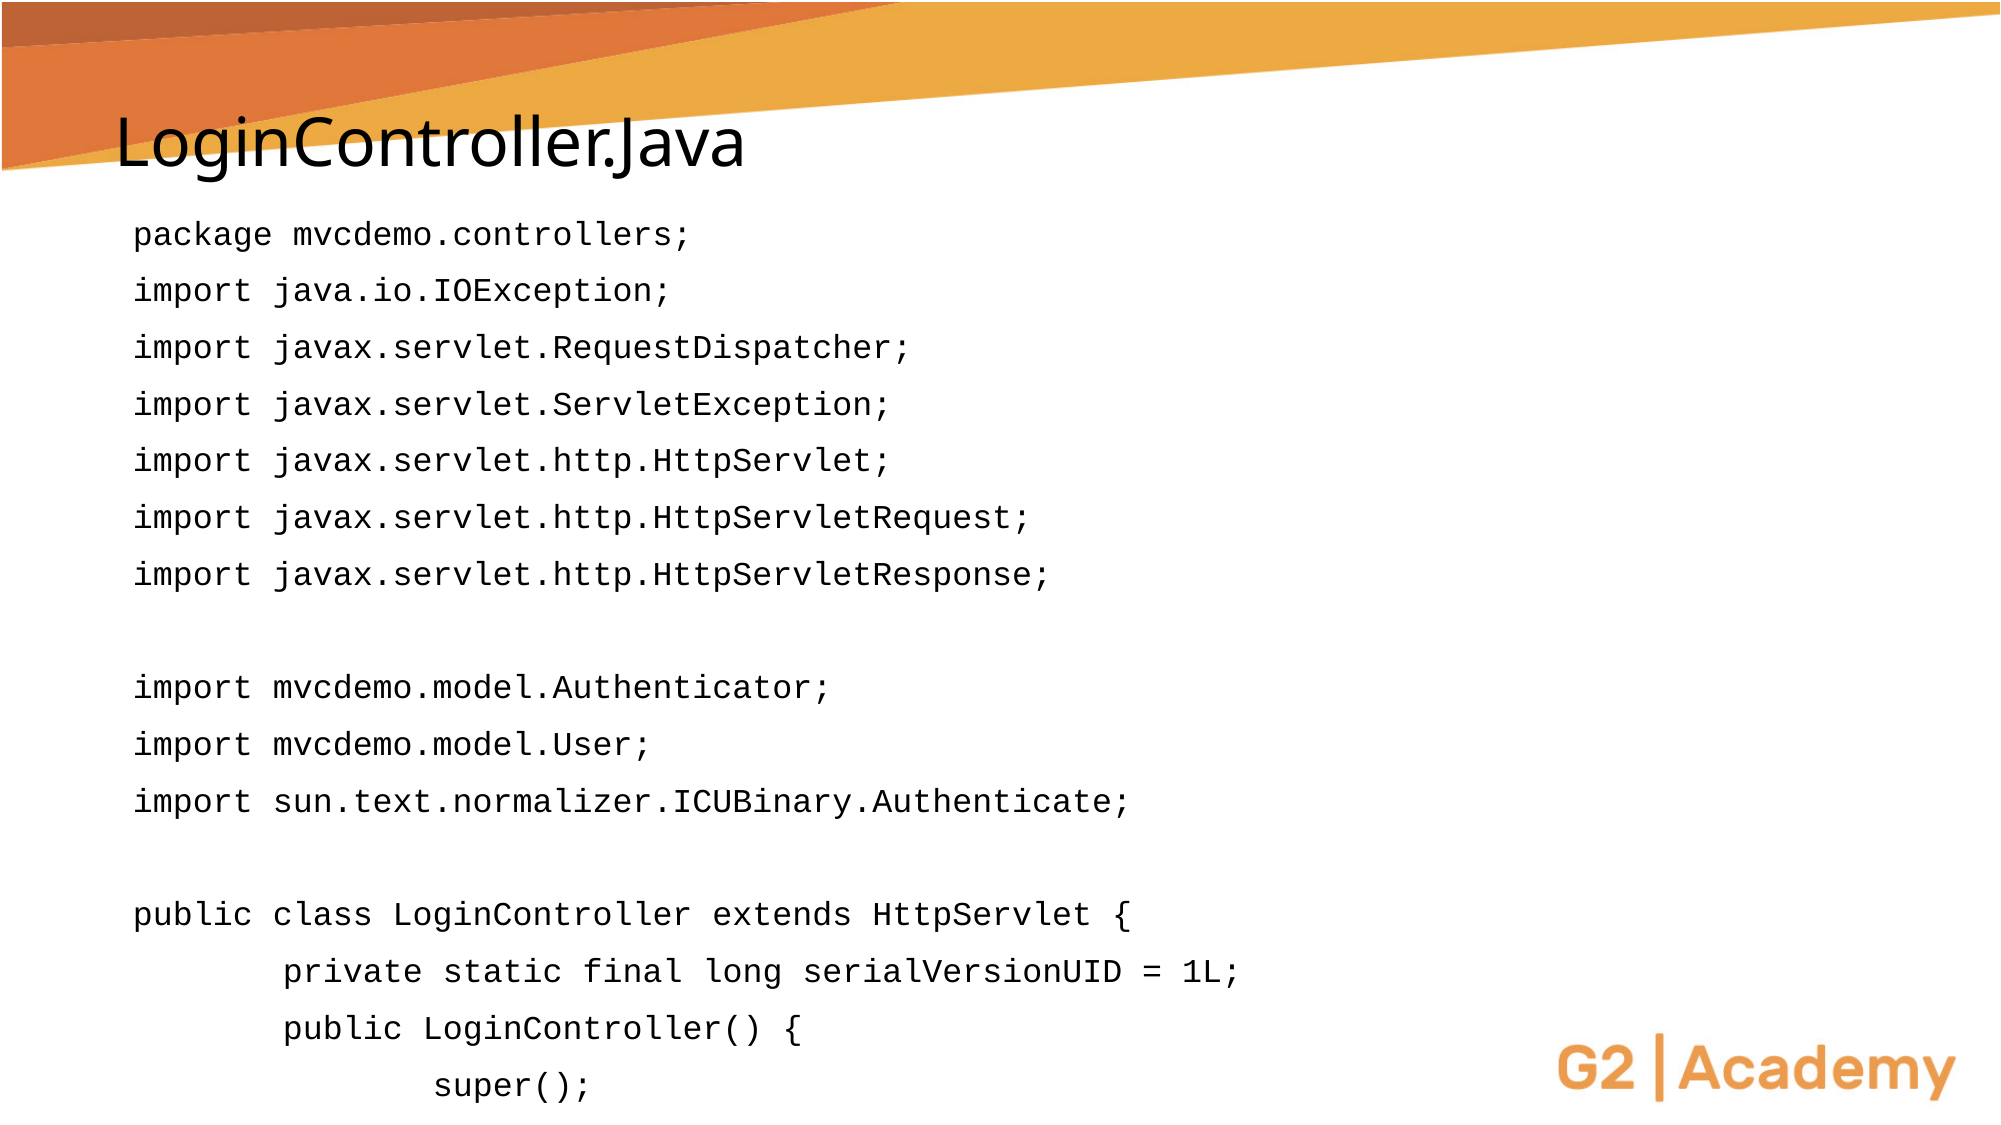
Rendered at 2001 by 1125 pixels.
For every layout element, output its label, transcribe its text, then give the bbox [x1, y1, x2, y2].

list package mvcdemo.controllers; import java.io.IOException; import javax.servlet.RequestDispatcher; import javax.servlet.ServletException; import javax.servlet.http.HttpServlet; import javax.servlet.http.HttpServletRequest; import javax.servlet.http.HttpServletResponse; import mvcdemo.model.Authenticator; import mvcdemo.model.User; import sun.text.normalizer.ICUBinary.Authenticate; public class LoginController extends HttpServlet { private static final long serialVersionUID = 1L; public LoginController() { super(); } [99, 208, 1900, 1096]
title LoginController.Java [99, 100, 1900, 190]
picture [1, 2, 2000, 1125]
